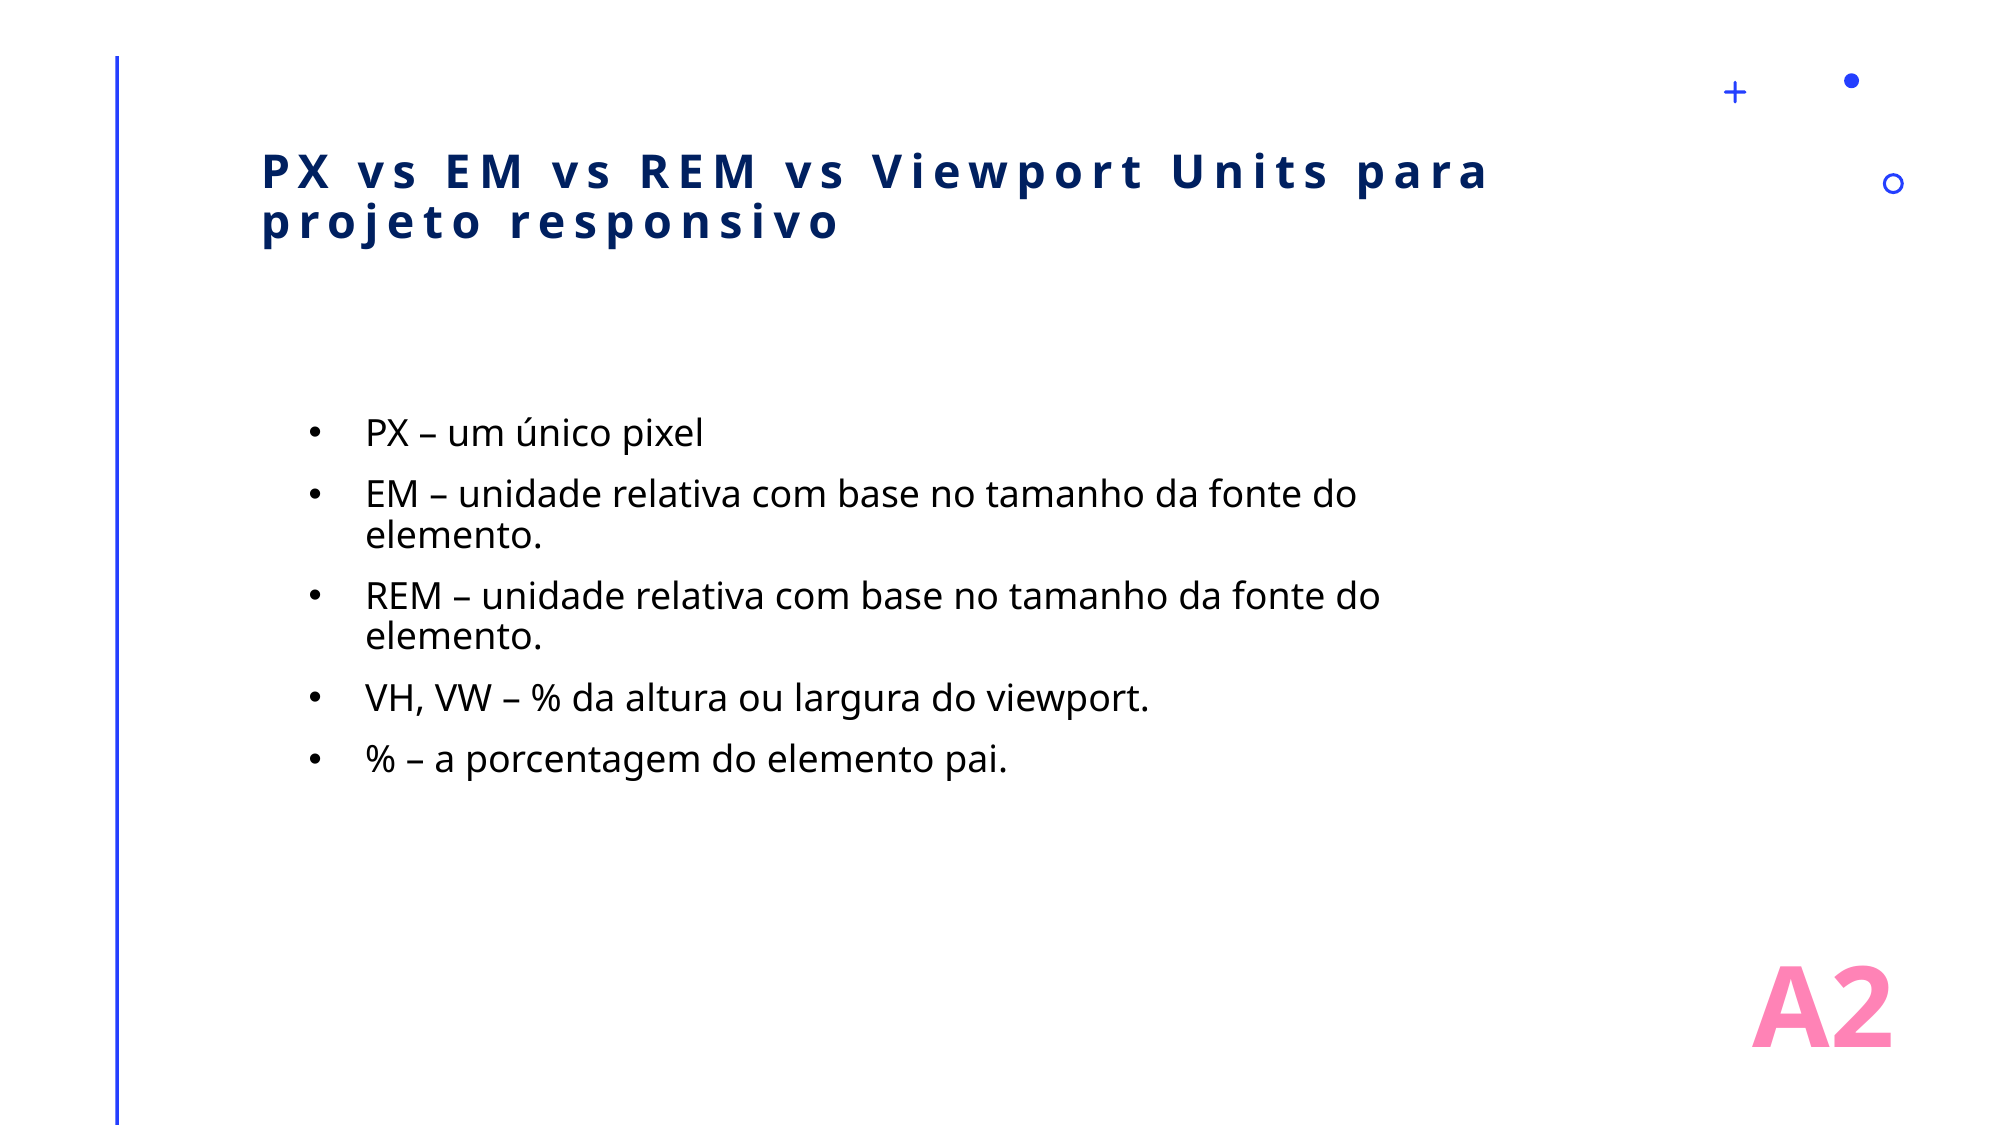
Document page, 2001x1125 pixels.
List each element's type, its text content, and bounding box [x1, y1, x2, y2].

text_box PX – um único pixel EM – unidade relativa com base no tamanho da fonte do elemento. REM – unidade relativa com base no tamanho da fonte do elemento. VH, VW – % da altura ou largura do viewport. % – a porcentagem do elemento pai. [293, 391, 1437, 788]
text_box A2 [1725, 919, 1921, 1080]
text_box PX vs EM vs REM vs Viewport Units para projeto responsivo [245, 138, 1558, 257]
